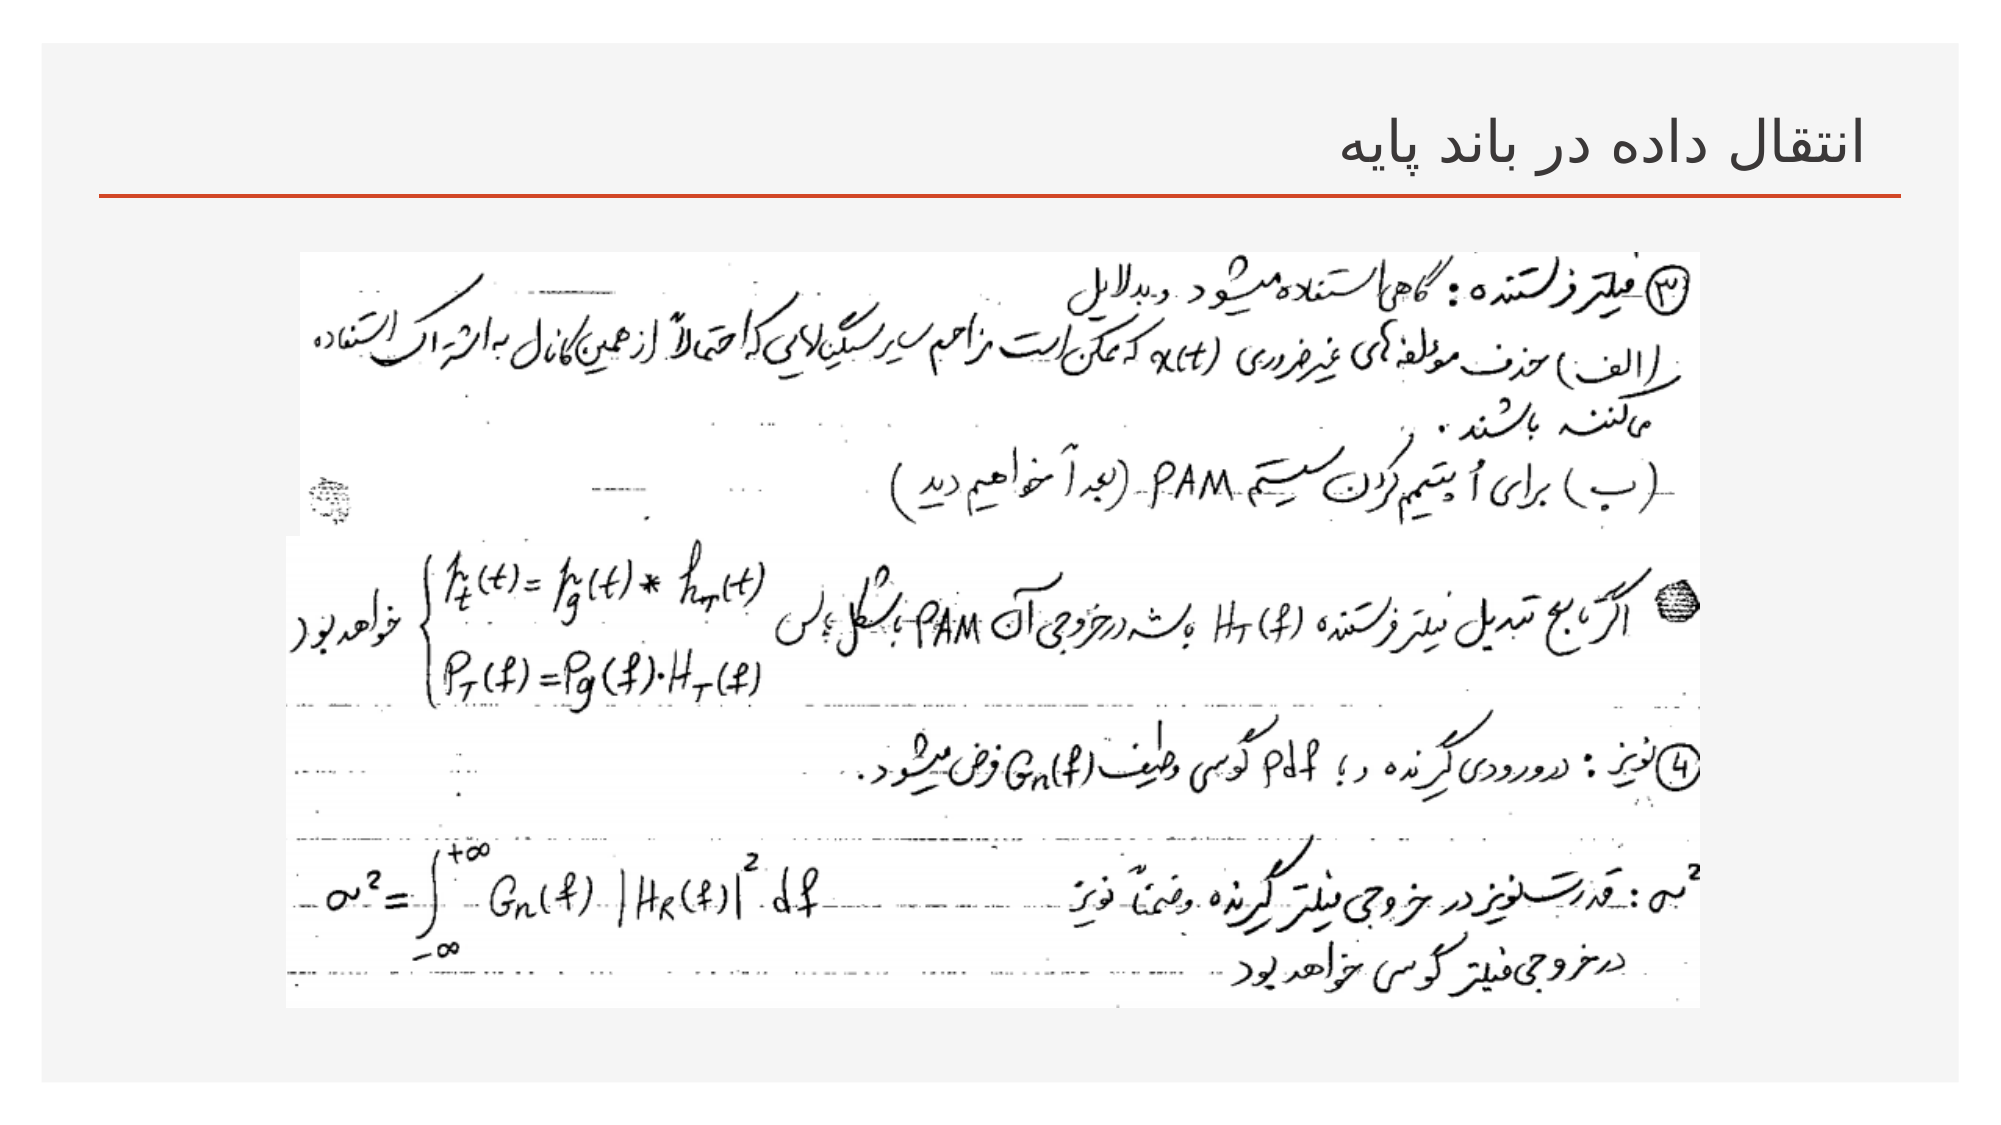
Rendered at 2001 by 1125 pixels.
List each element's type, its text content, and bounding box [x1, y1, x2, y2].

picture [286, 252, 1700, 1008]
title انتقال داده در باند پایه [754, 77, 1883, 182]
